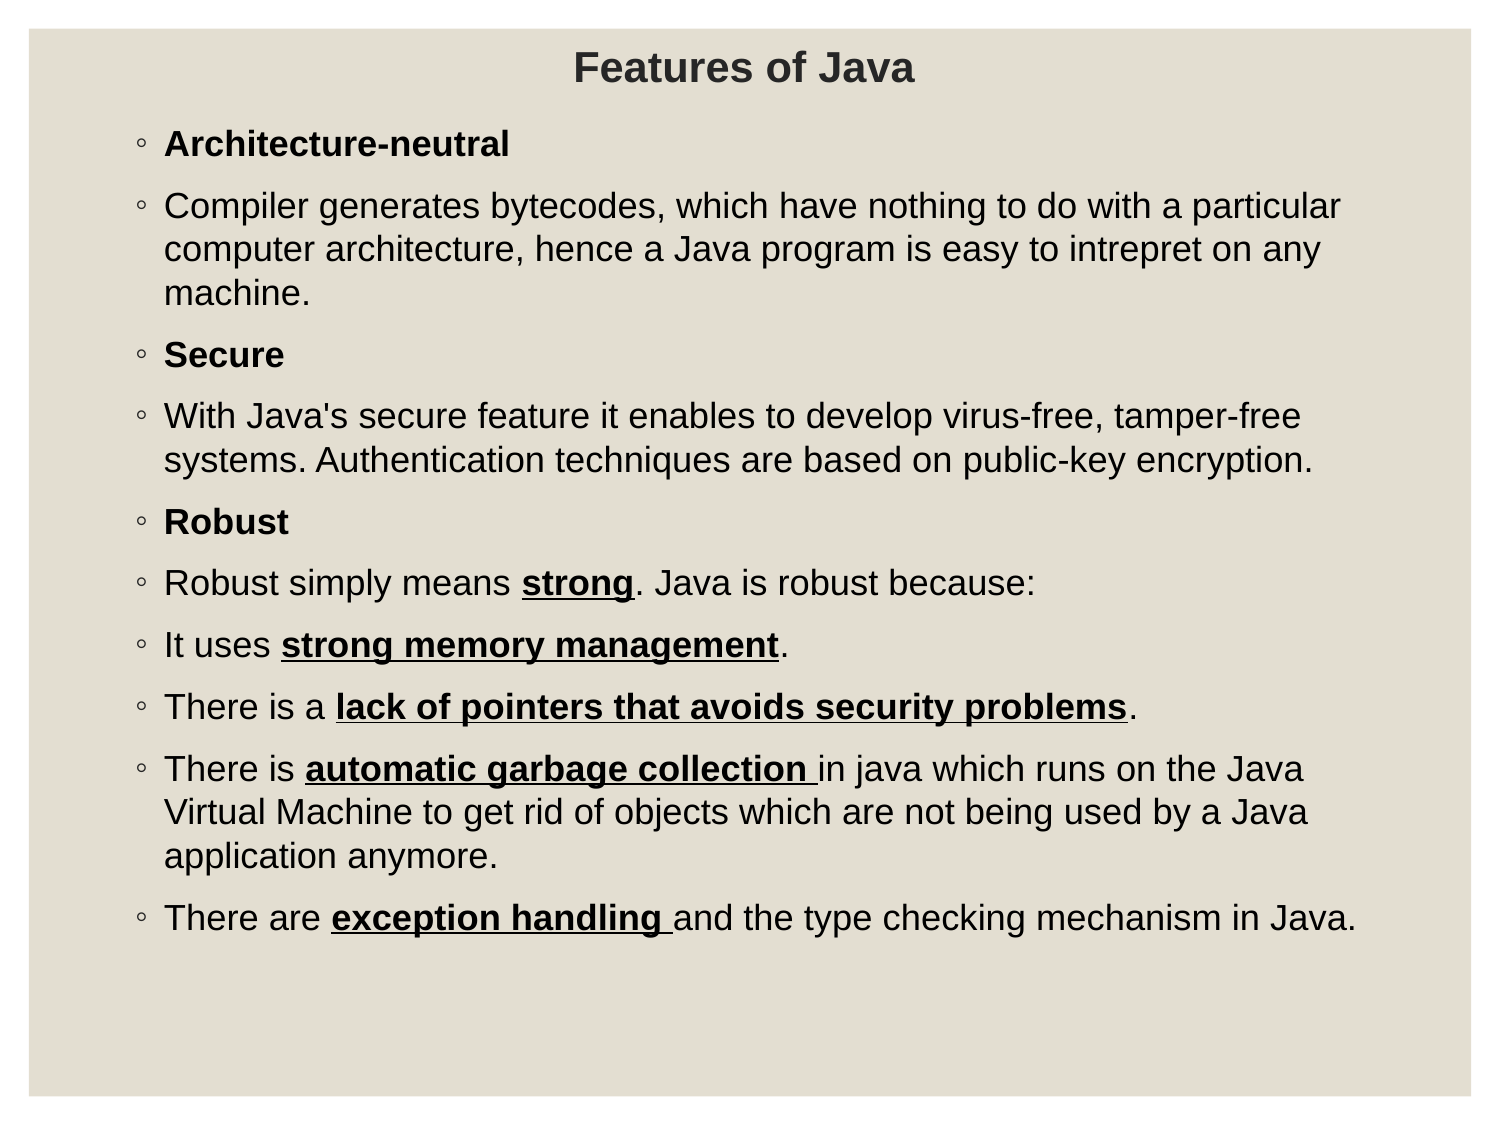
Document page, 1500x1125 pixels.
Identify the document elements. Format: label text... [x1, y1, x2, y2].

list Architecture-neutral Compiler generates bytecodes, which have nothing to do with a particular computer architecture, hence a Java program is easy to intrepret on any machine. Secure With Java's secure feature it enables to develop virus-free, tamper-free systems. Authentication techniques are based on public-key encryption. Robust Robust simply means strong. Java is robust because: It uses strong memory management. There is a lack of pointers that avoids security problems. There is automatic garbage collection in java which runs on the Java Virtual Machine to get rid of objects which are not being used by a Java application anymore. There are exception handling and the type checking mechanism in Java. [120, 112, 1380, 990]
title Features of Java [120, 37, 1380, 100]
